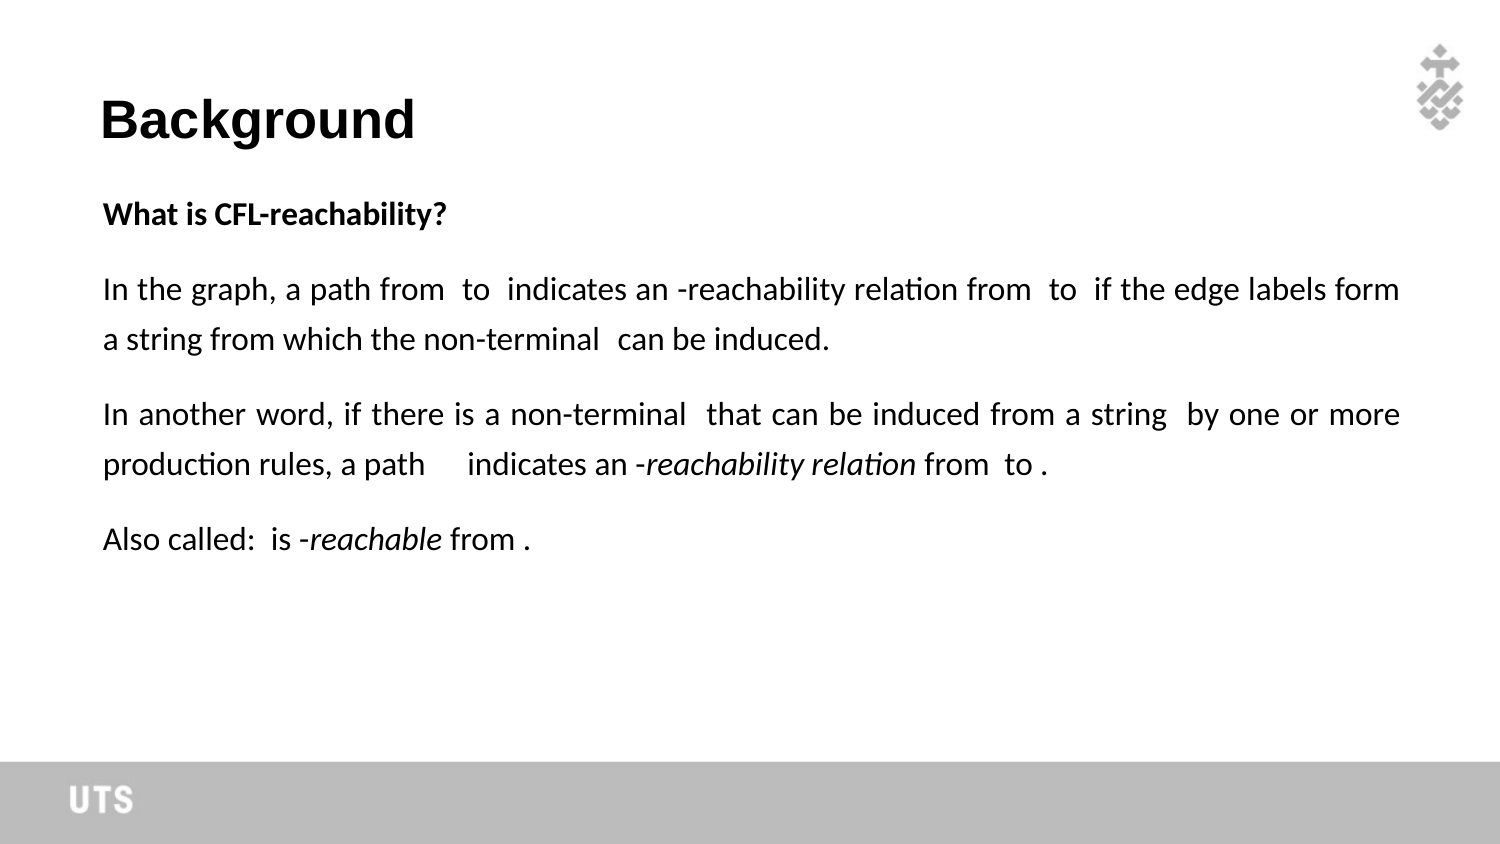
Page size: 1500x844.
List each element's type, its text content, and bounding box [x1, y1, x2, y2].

slide_number 5 [1361, 29, 1454, 88]
picture [0, 0, 1500, 844]
text_box Background [100, 10, 1352, 150]
